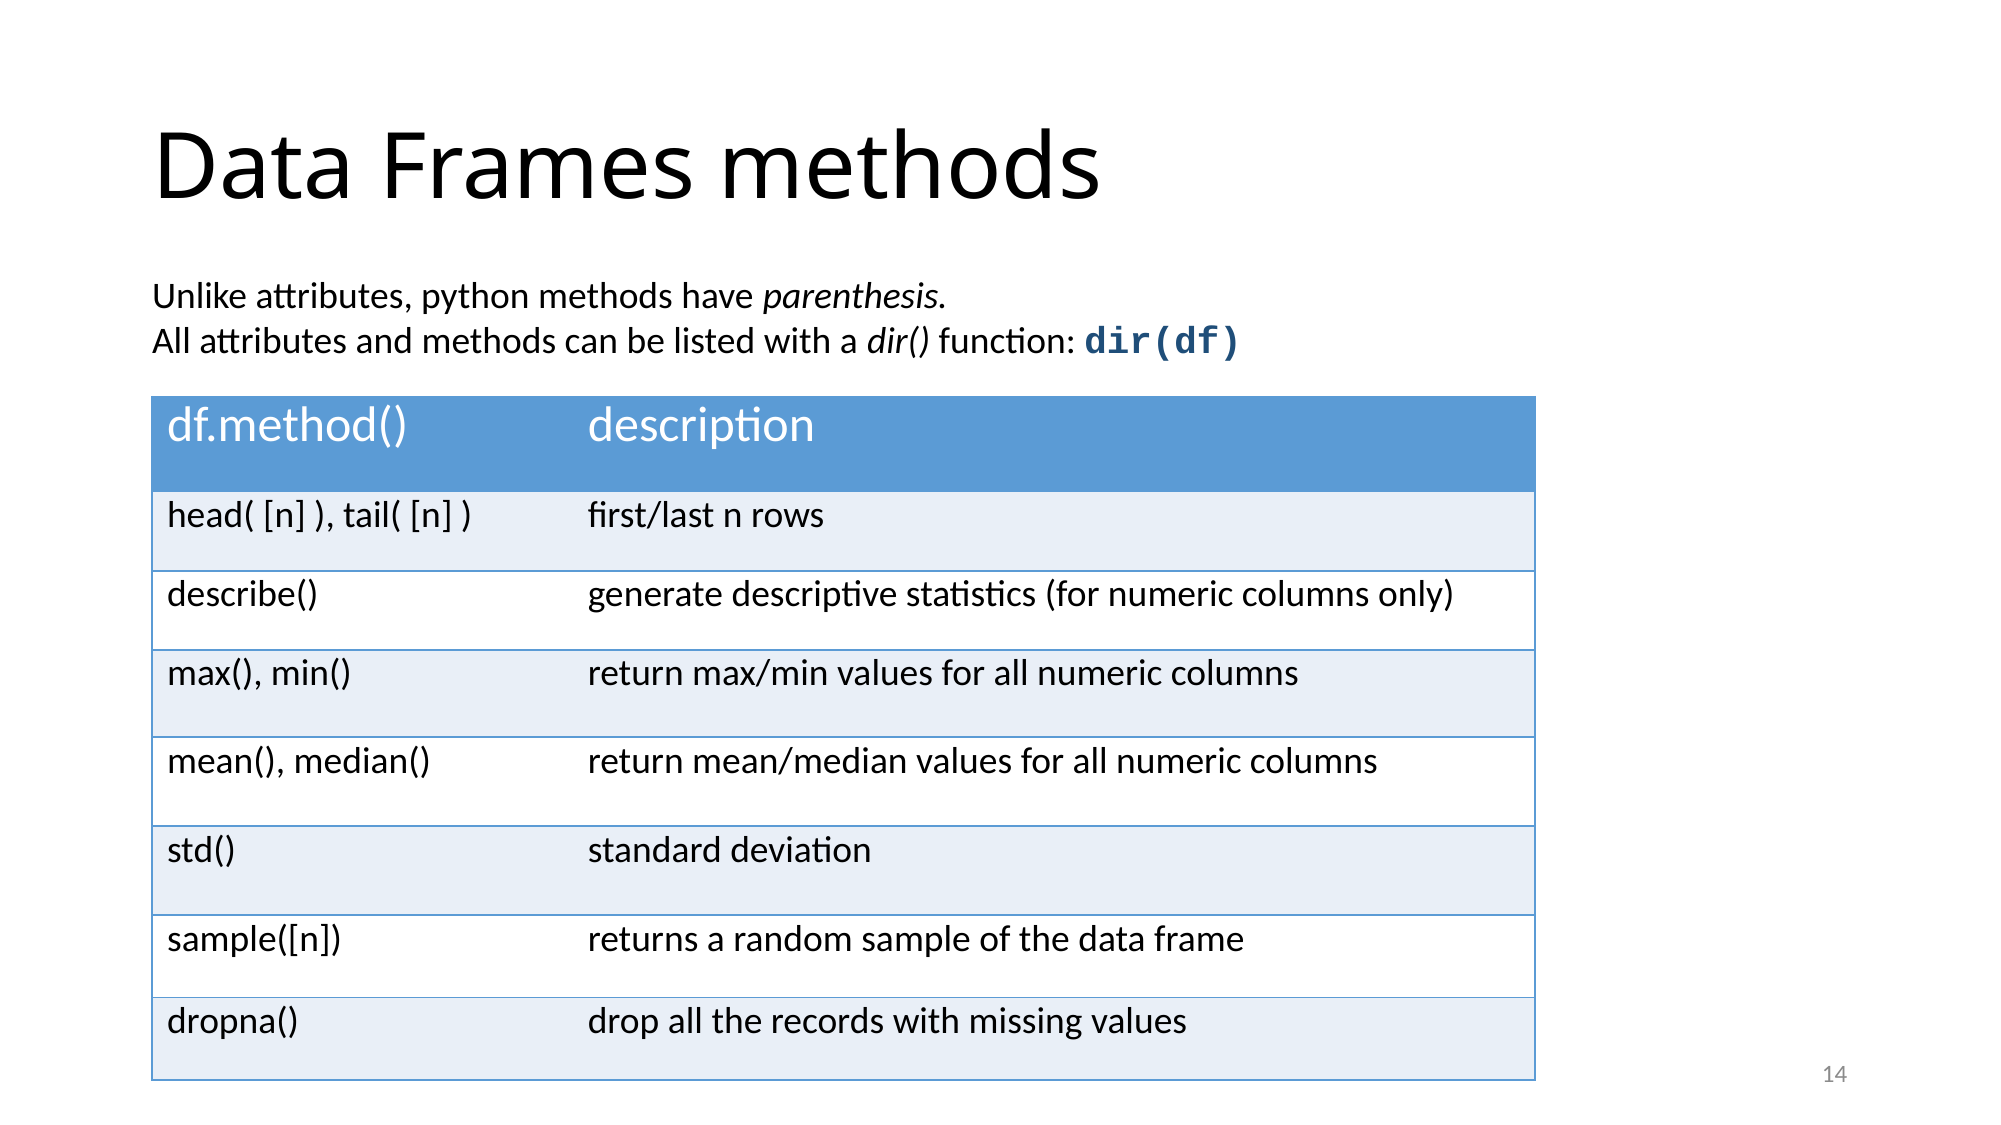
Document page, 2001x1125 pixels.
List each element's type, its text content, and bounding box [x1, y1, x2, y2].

table_cell first/last n rows [573, 492, 1534, 570]
table_cell mean(), median() [153, 738, 573, 825]
title Data Frames methods [137, 59, 1863, 278]
table_header df.method() [153, 398, 573, 491]
table_cell sample([n]) [153, 916, 573, 997]
table_cell max(), min() [153, 651, 573, 736]
table_cell drop all the records with missing values [573, 998, 1534, 1079]
table_cell describe() [153, 572, 573, 649]
table_cell generate descriptive statistics (for numeric columns only) [573, 572, 1534, 649]
table_cell returns a random sample of the data frame [573, 916, 1534, 997]
table_cell return max/min values for all numeric columns [573, 651, 1534, 736]
table_cell head( [n] ), tail( [n] ) [153, 492, 573, 570]
table_cell dropna() [153, 998, 573, 1079]
table_header description [573, 398, 1534, 491]
table_cell standard deviation [573, 827, 1534, 914]
table_cell std() [153, 827, 573, 914]
slide_number 14 [1412, 1042, 1863, 1103]
table_cell return mean/median values for all numeric columns [573, 738, 1534, 825]
text_box Unlike attributes, python methods have parenthesis. All attributes and methods can be listed with a dir() function: dir(df) [137, 264, 1366, 369]
